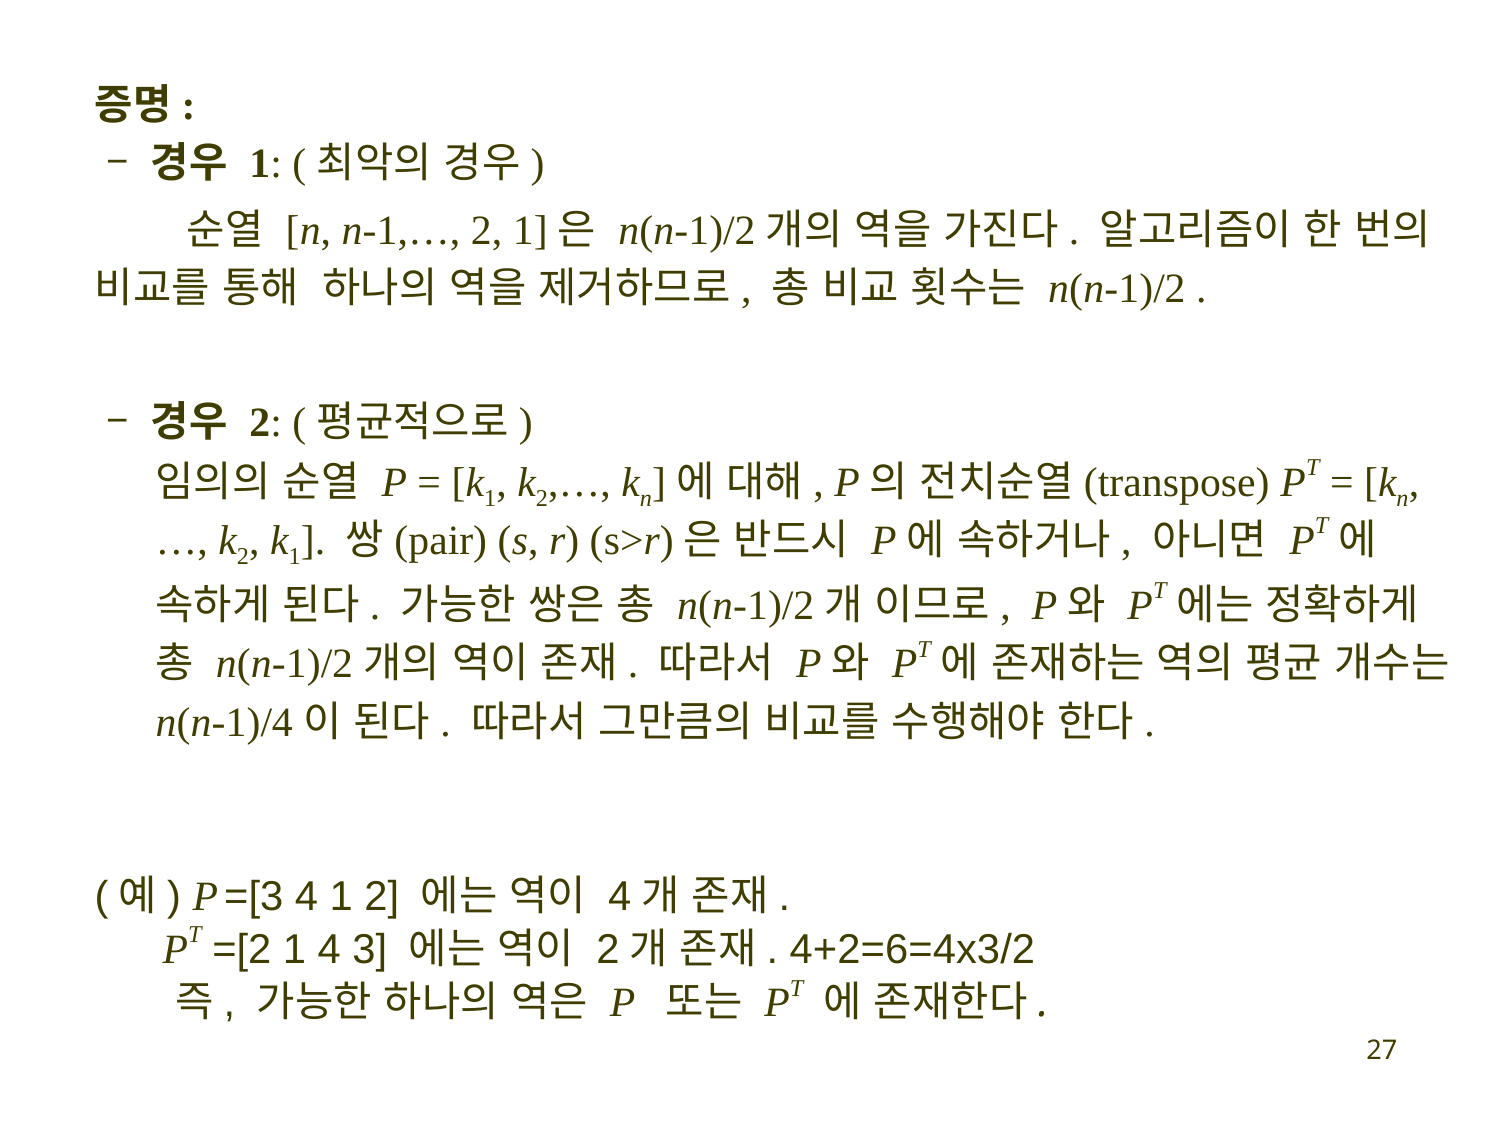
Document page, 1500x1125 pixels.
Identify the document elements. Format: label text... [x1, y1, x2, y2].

text_box (예) P =[3 4 1 2] 에는 역이 4개 존재. PT =[2 1 4 3] 에는 역이 2개 존재. 4+2=6=4x3/2 즉, 가능한 하나의 역은 P 또는 PT 에 존재한다. [79, 857, 1064, 1033]
slide_number 27 [1099, 1024, 1413, 1101]
list 증명: – 경우 1: (최악의 경우) 순열 [n, n-1,…, 2, 1]은 n(n-1)/2개의 역을 가진다. 알고리즘이 한 번의 비교를 통해 하나의 역을 제거하므로, 총 비교 횟수는 n(n-1)/2 . – 경우 2: (평균적으로) 임의의 순열 P = [k1, k2,…, kn]에 대해, P의 전치순열(transpose) PT = [kn,…, k2, k1]. 쌍(pair) (s, r) (s>r)은 반드시 P에 속하거나, 아니면 PT에 속하게 된다. 가능한 쌍은 총 n(n-1)/2개 이므로, P와 PT에는 정확하게 총 n(n-1)/2개의 역이 존재. 따라서 P와 PT에 존재하는 역의 평균 개수는 n(n-1)/4이 된다. 따라서 그만큼의 비교를 수행해야 한다. [23, 70, 1474, 1008]
